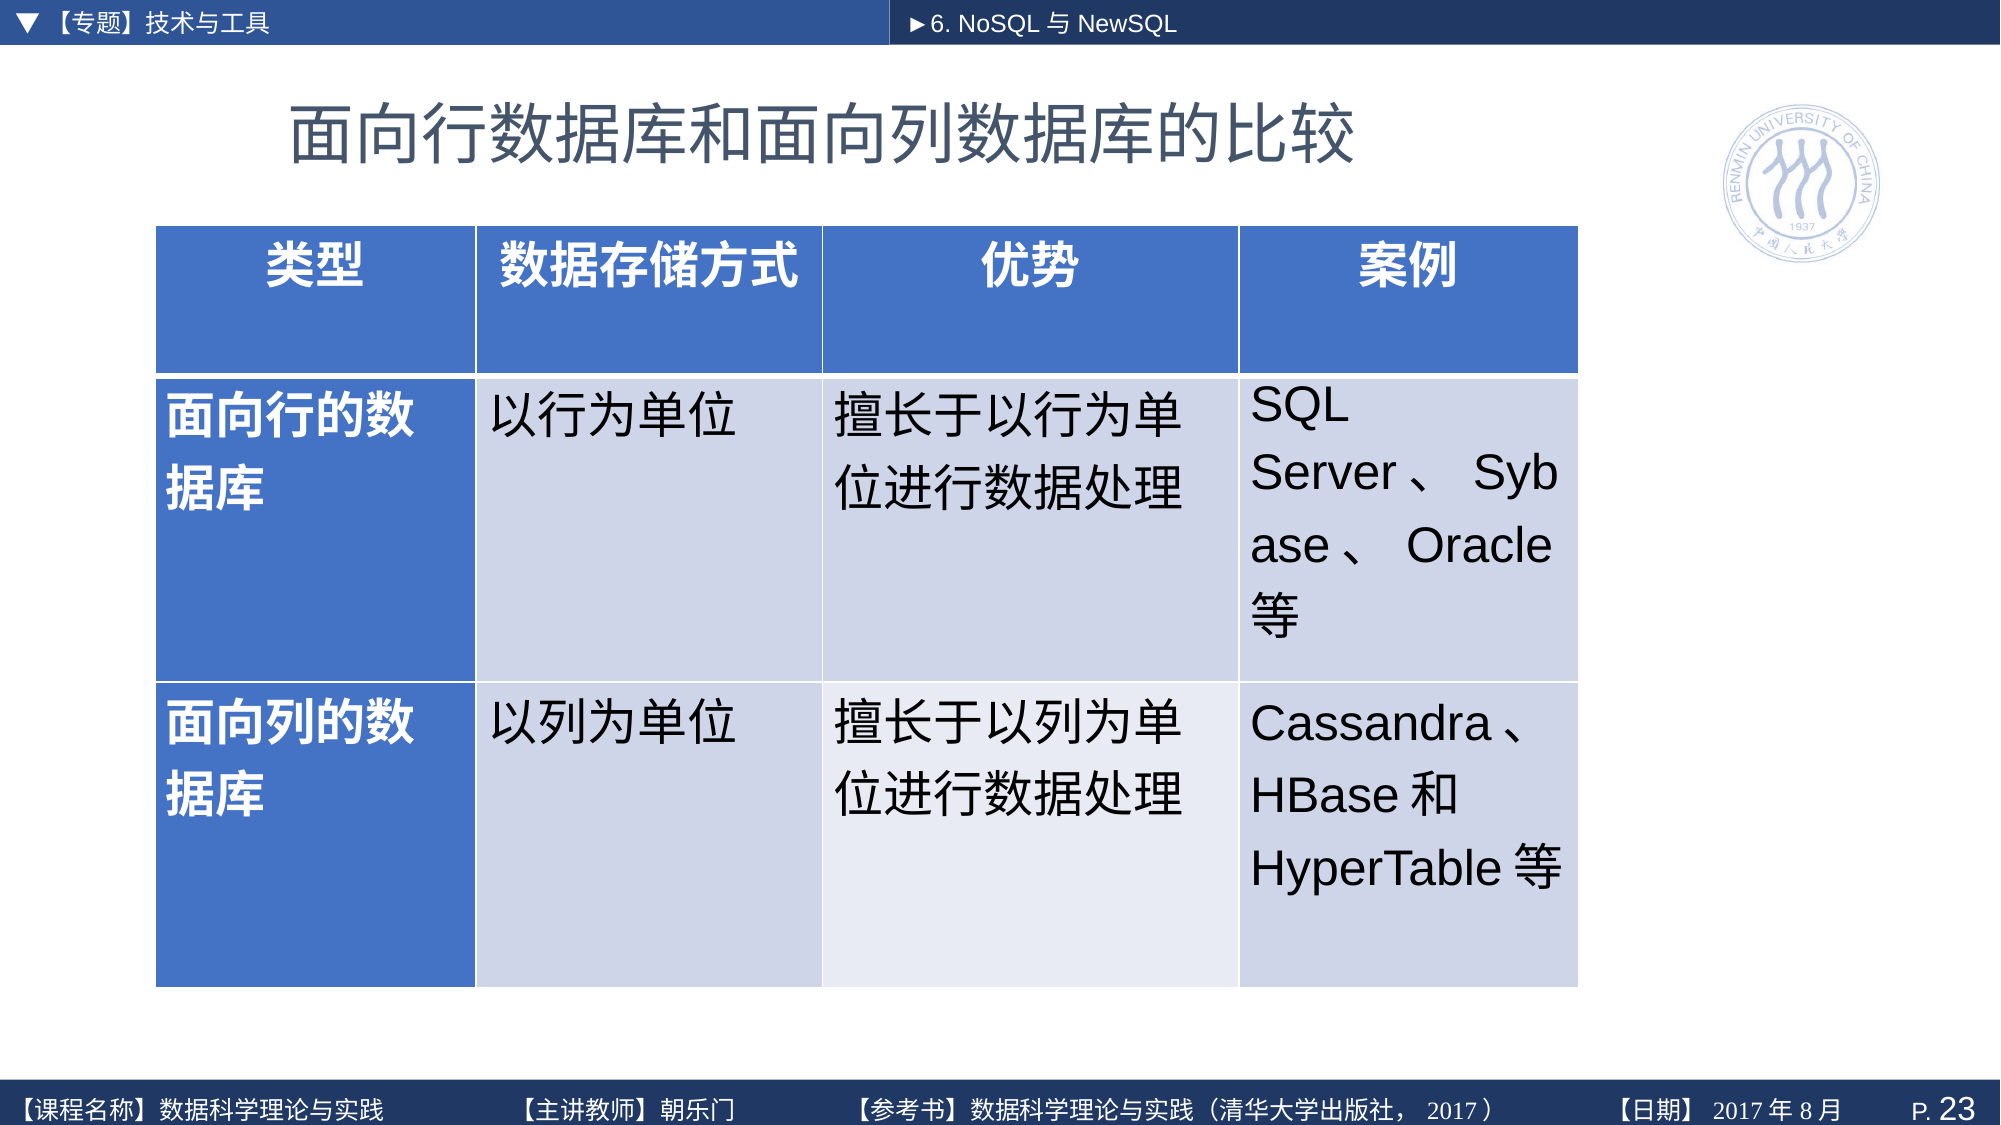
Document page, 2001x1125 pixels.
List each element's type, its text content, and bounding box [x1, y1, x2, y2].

list ►6. NoSQL与NewSQL [890, 0, 1249, 43]
table_cell 以行为单位 [477, 379, 822, 681]
table_header 类型 [156, 226, 475, 373]
table_cell 擅长于以列为单位进行数据处理 [823, 683, 1238, 987]
table_header 案例 [1240, 226, 1578, 373]
list ▼【专题】技术与工具 [0, 0, 725, 43]
table_cell 擅长于以行为单位进行数据处理 [823, 379, 1238, 681]
table_header 优势 [823, 226, 1238, 373]
table_cell 面向列的数据库 [156, 683, 475, 987]
table_cell 面向行的数据库 [156, 379, 475, 681]
table_cell 以列为单位 [477, 683, 822, 987]
table_cell Cassandra、HBase和HyperTable等 [1240, 683, 1578, 987]
title 面向行数据库和面向列数据库的比较 [64, 64, 1579, 200]
table_cell SQL Server、Sybase、Oracle等 [1240, 379, 1578, 681]
table_header 数据存储方式 [477, 226, 822, 373]
